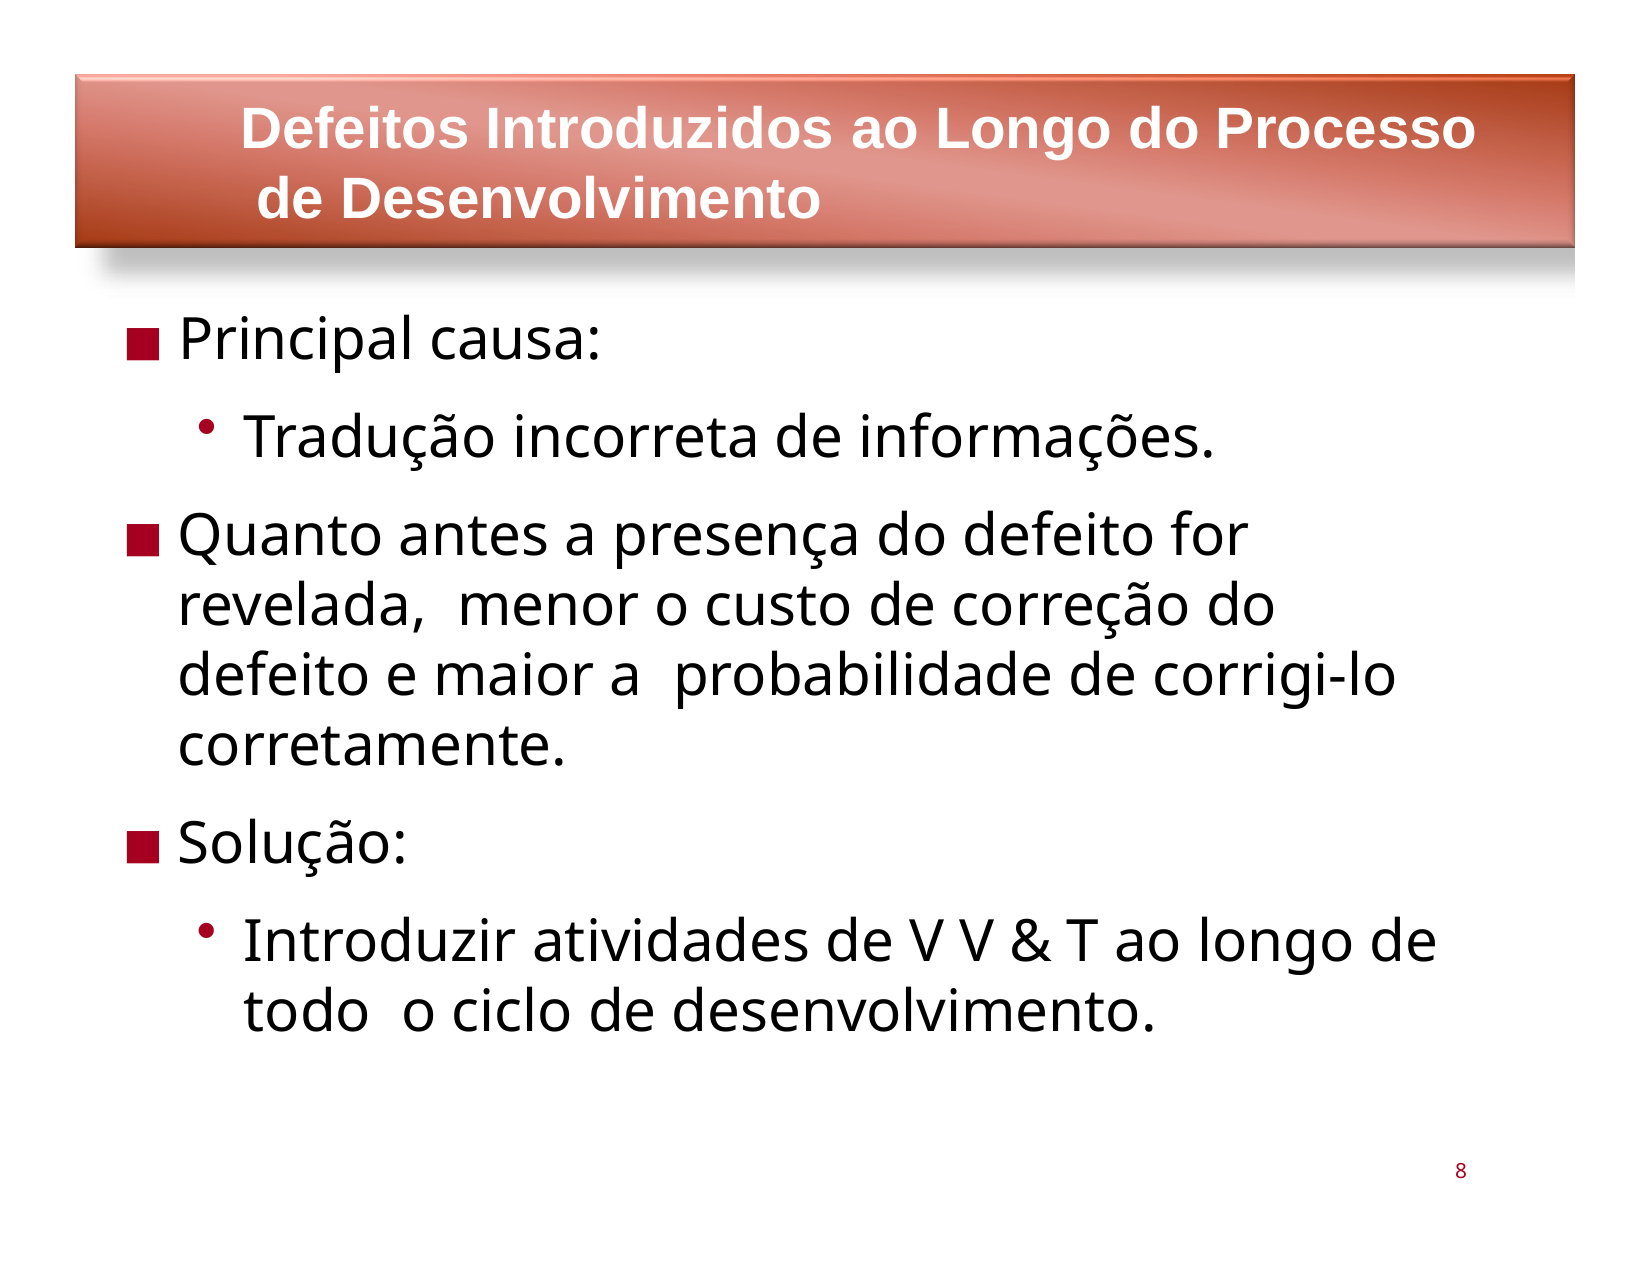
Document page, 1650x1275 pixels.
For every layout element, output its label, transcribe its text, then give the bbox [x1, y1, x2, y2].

picture [75, 74, 1575, 295]
slide_number 8 [1448, 1155, 1492, 1275]
text_box Defeitos Introduzidos ao Longo do Processo de Desenvolvimento Principal causa: Tradução incorreta de informações. Quanto antes a presença do defeito for revelada, menor o custo de correção do defeito e maior a probabilidade de corrigi-lo corretamente. Solução: Introduzir atividades de V V & T ao longo de todo o ciclo de desenvolvimento. [119, 88, 1519, 1043]
